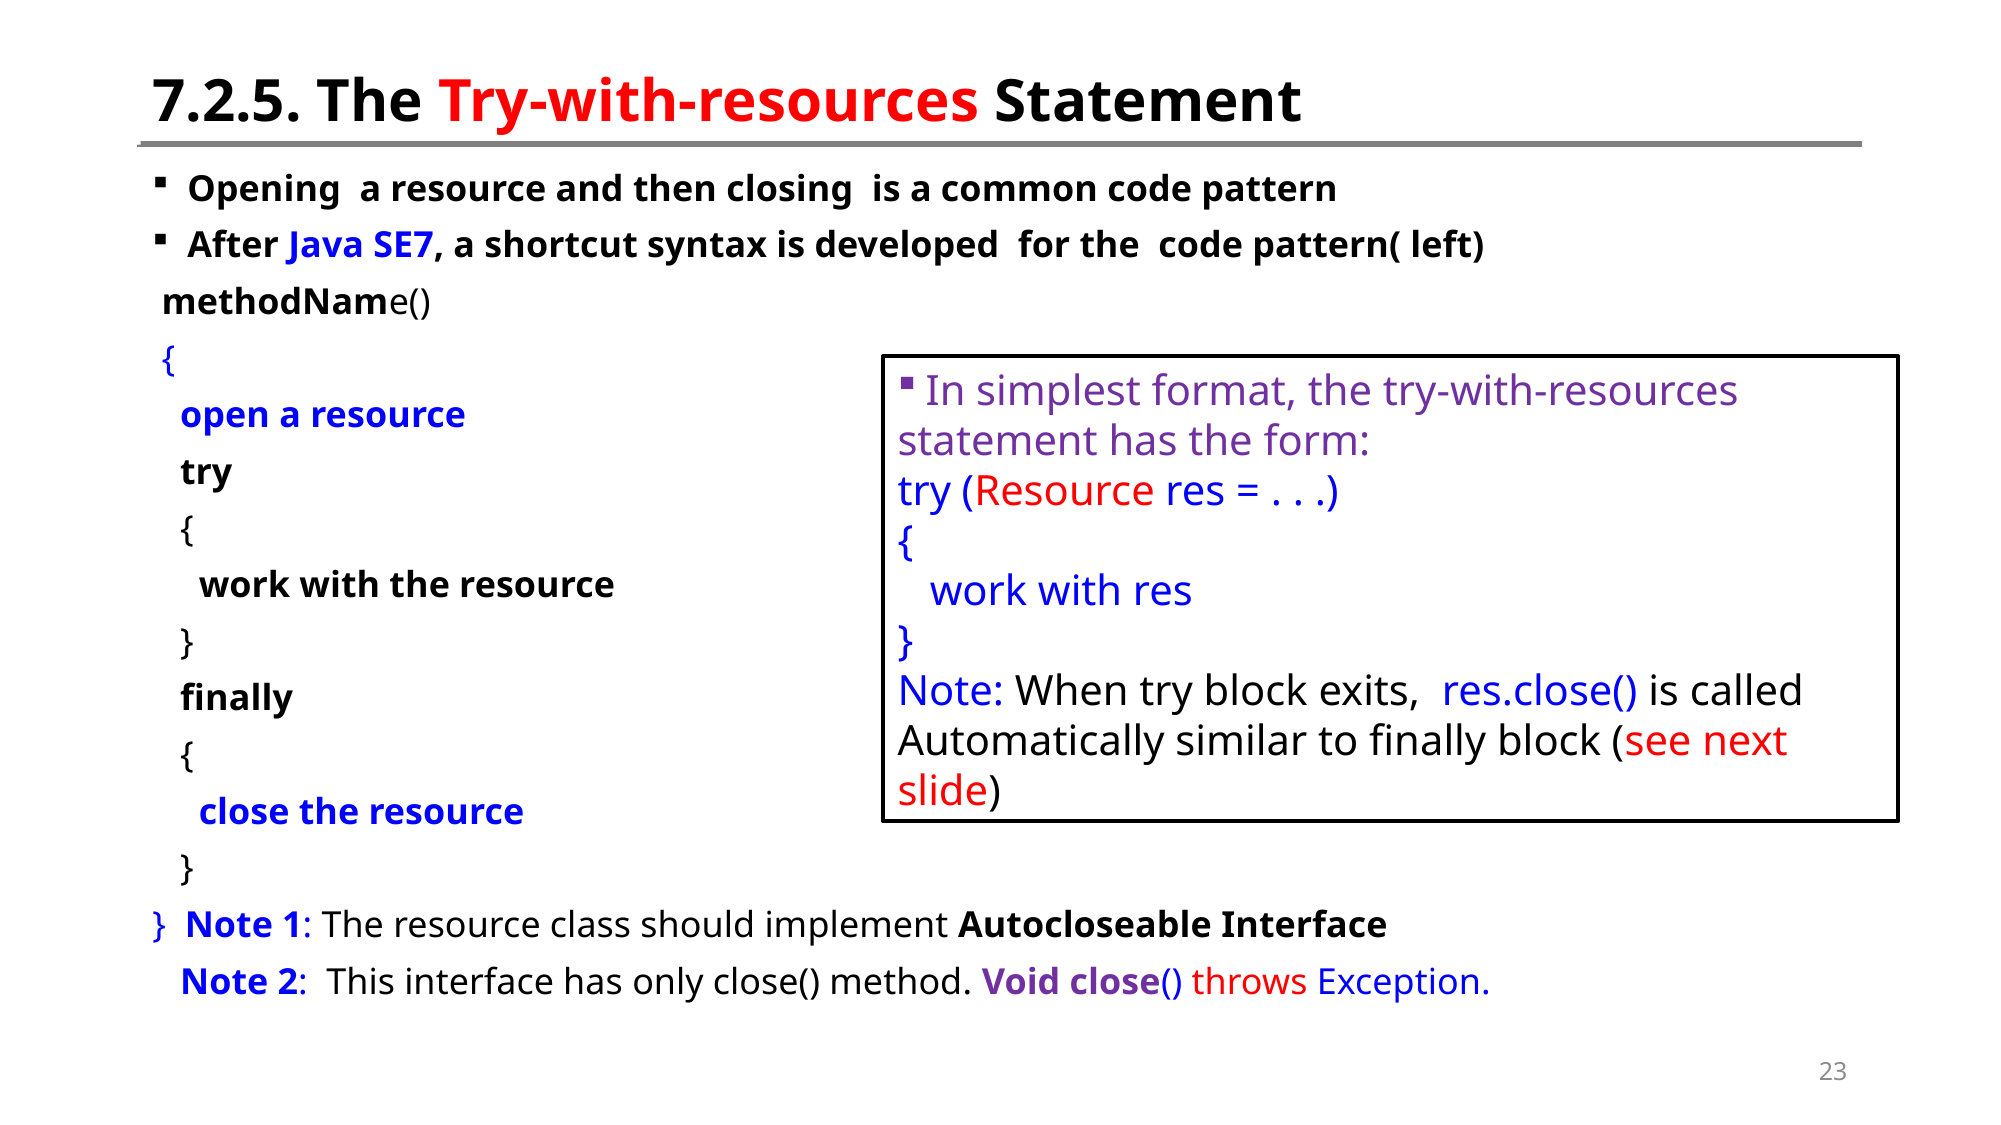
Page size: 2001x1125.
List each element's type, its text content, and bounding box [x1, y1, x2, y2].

list Opening a resource and then closing is a common code pattern After Java SE7, a shortcut syntax is developed for the code pattern( left) methodName() { open a resource try { work with the resource } finally { close the resource } } Note 1: The resource class should implement Autocloseable Interface Note 2: This interface has only close() method. Void close() throws Exception. [137, 162, 1863, 1014]
text_box In simplest format, the try-with-resources statement has the form: try (Resource res = . . .) { work with res } Note: When try block exits, res.close() is called Automatically similar to finally block (see next slide) [882, 356, 1899, 822]
title 7.2.5. The Try-with-resources Statement [137, 59, 1863, 145]
slide_number 23 [1412, 1042, 1863, 1103]
